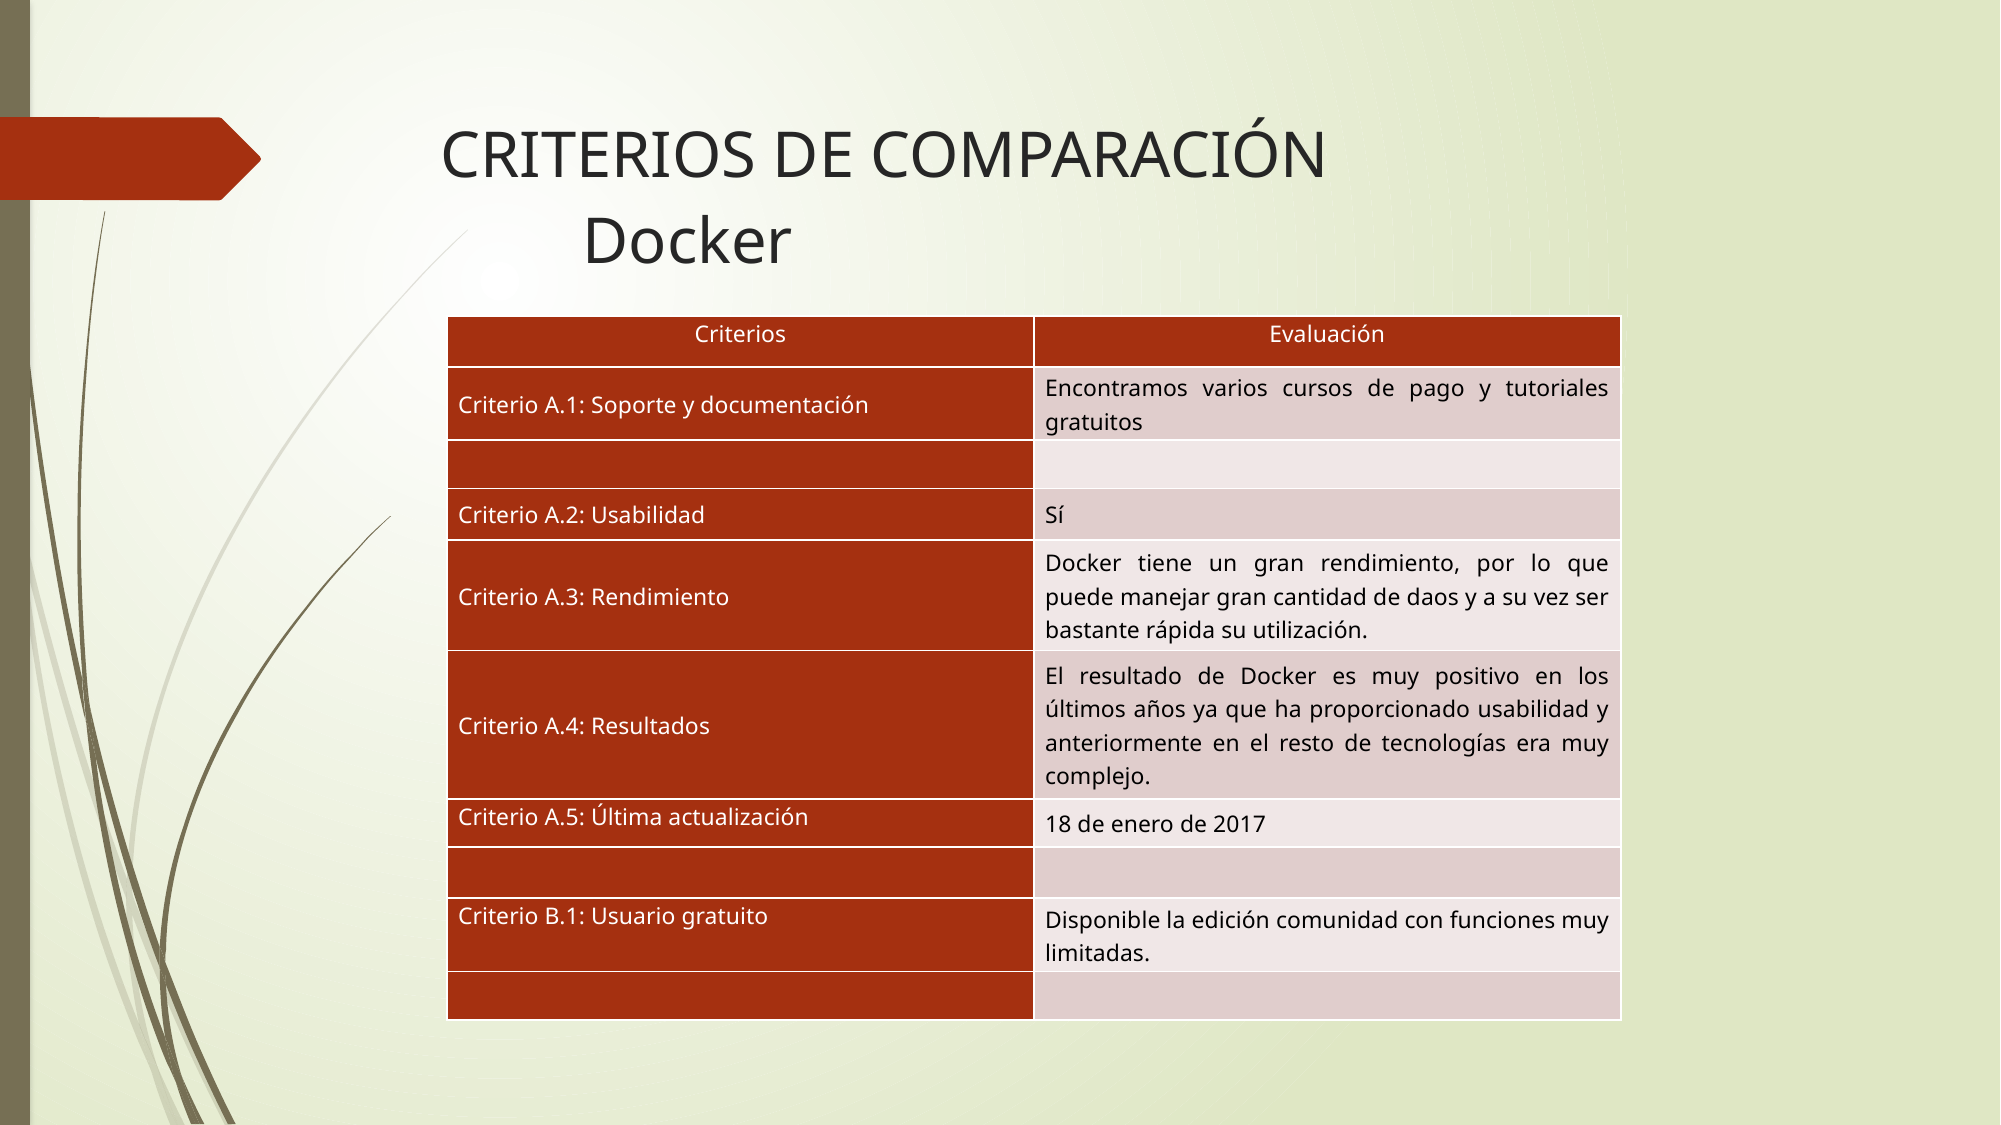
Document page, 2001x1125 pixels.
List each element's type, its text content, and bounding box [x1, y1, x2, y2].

table_cell Docker tiene un gran rendimiento, por lo que puede manejar gran cantidad de daos y a su vez ser bastante rápida su utilización. [1035, 541, 1620, 650]
table_cell Sí [1035, 489, 1620, 539]
table_cell Criterio A.1: Soporte y documentación [448, 368, 1033, 439]
table_cell [448, 441, 1033, 488]
table_cell Encontramos varios cursos de pago y tutoriales gratuitos [1035, 368, 1620, 439]
table_cell Criterio A.5: Última actualización [448, 800, 1033, 846]
table_cell El resultado de Docker es muy positivo en los últimos años ya que ha proporcionado usabilidad y anteriormente en el resto de tecnologías era muy complejo. [1035, 651, 1620, 798]
table_cell Criterio B.1: Usuario gratuito [448, 899, 1033, 971]
table_cell [1035, 972, 1620, 1019]
table_cell 18 de enero de 2017 [1035, 800, 1620, 846]
table_cell [1035, 848, 1620, 897]
table_cell Criterio A.3: Rendimiento [448, 541, 1033, 650]
table_cell Disponible la edición comunidad con funciones muy limitadas. [1035, 899, 1620, 971]
table_cell [448, 972, 1033, 1019]
table_header Evaluación [1035, 317, 1620, 366]
table_cell Criterio A.2: Usabilidad [448, 489, 1033, 539]
table_header Criterios [448, 317, 1033, 366]
title CRITERIOS DE COMPARACIÓN Docker [425, 102, 1888, 291]
table_cell [448, 848, 1033, 897]
table_cell Criterio A.4: Resultados [448, 651, 1033, 798]
table_cell [1035, 441, 1620, 488]
